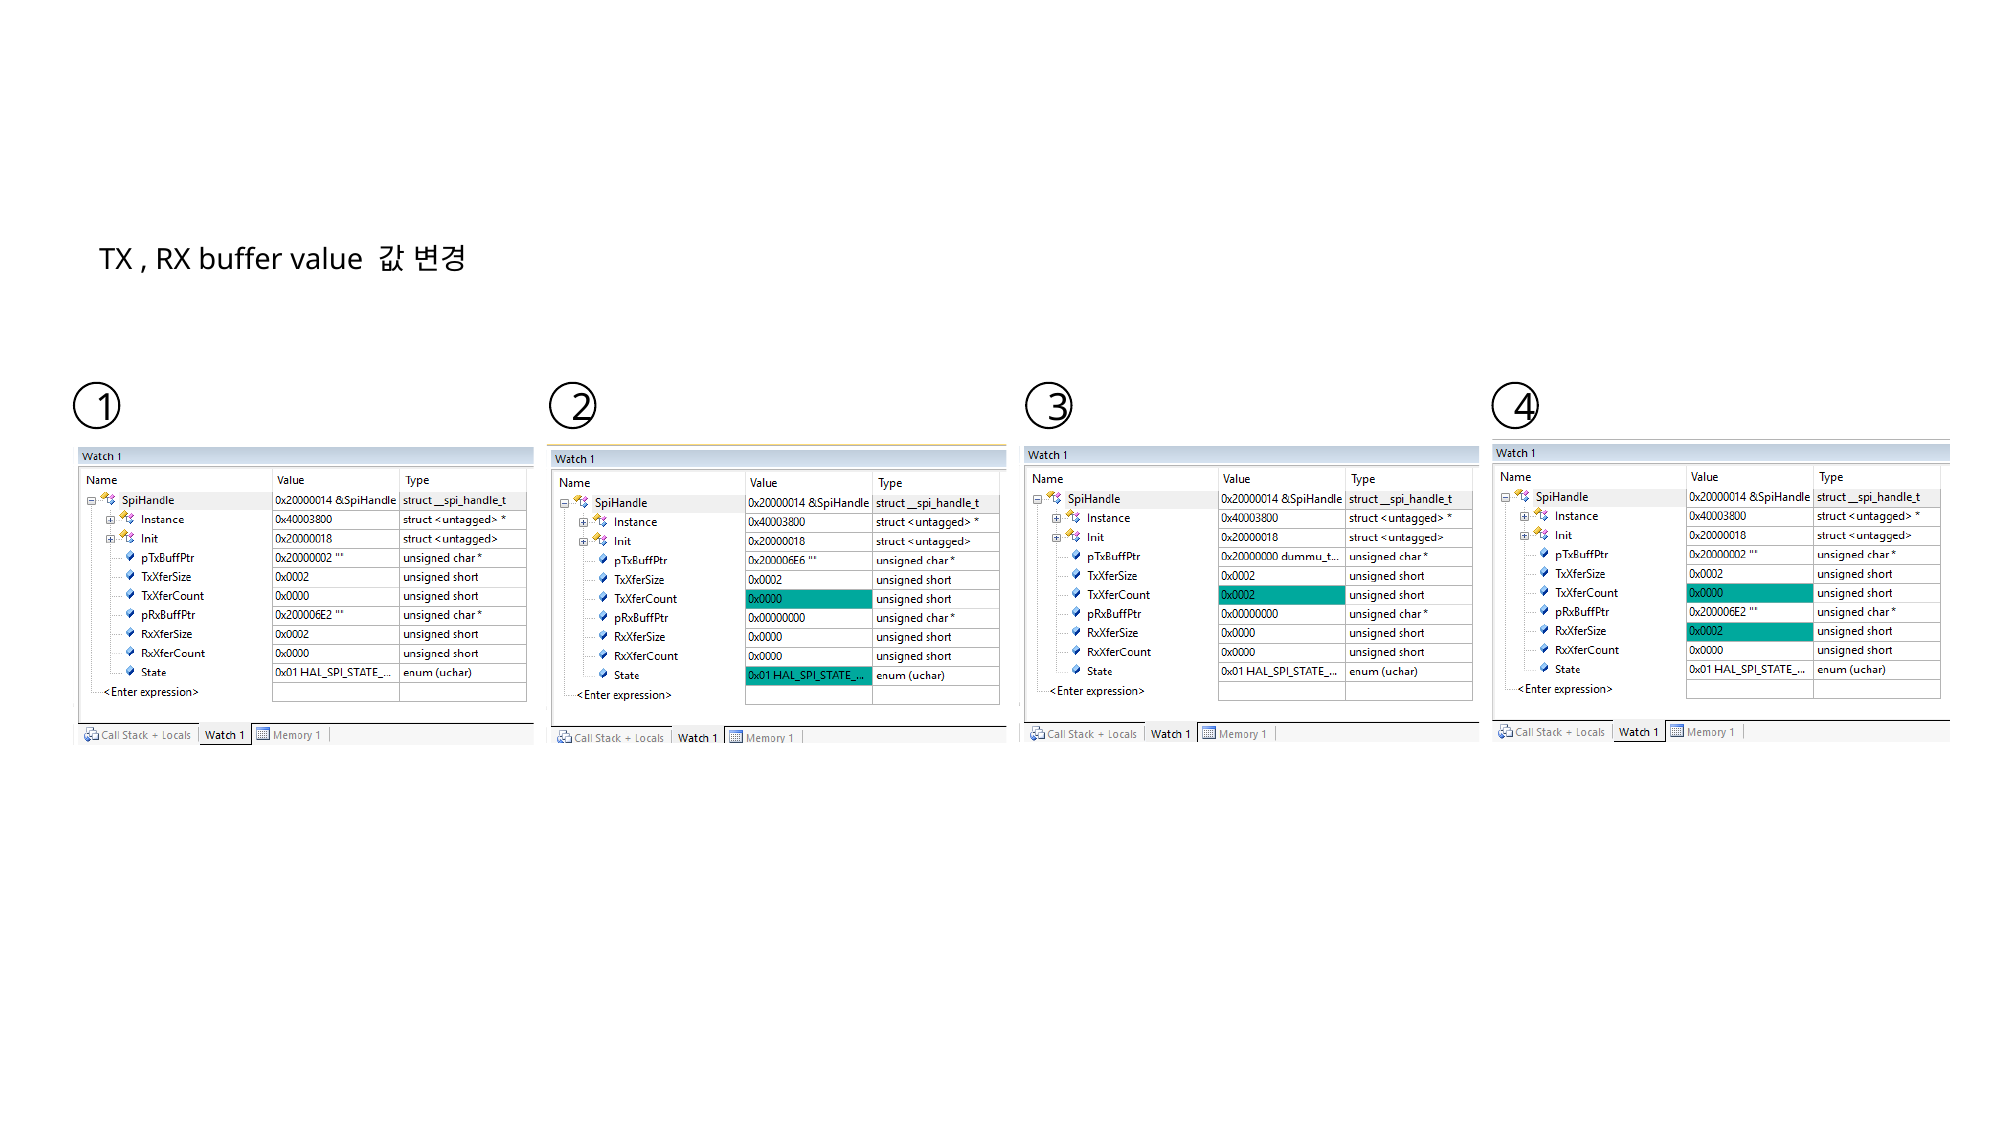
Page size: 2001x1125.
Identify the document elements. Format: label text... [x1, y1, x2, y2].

text_box 2 [549, 381, 597, 430]
picture [1019, 445, 1480, 742]
text_box 3 [1025, 381, 1073, 430]
text_box TX , RX buffer value 값 변경 [73, 232, 493, 283]
picture [546, 444, 1007, 743]
picture [1492, 439, 1950, 742]
text_box 1 [72, 381, 121, 430]
picture [73, 444, 534, 745]
text_box 4 [1491, 381, 1539, 430]
